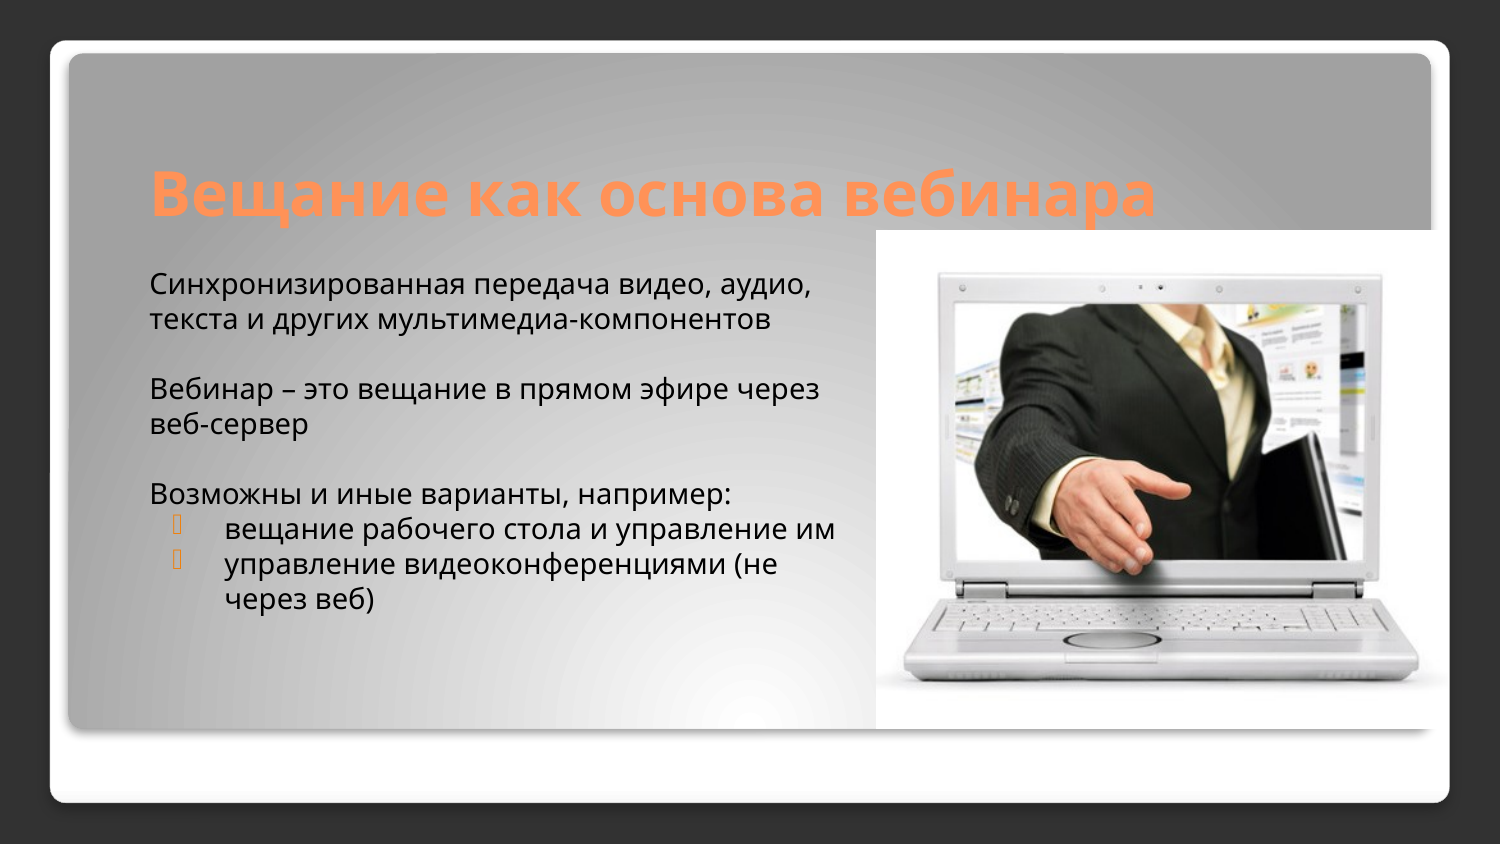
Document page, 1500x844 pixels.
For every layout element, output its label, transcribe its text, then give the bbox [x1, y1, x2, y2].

picture [876, 230, 1449, 730]
title Вещание как основа вебинара [134, 138, 1366, 250]
list Синхронизированная передача видео, аудио, текста и других мультимедиа-компонентов Вебинар – это вещание в прямом эфире через веб-сервер Возможны и иные варианты, например: вещание рабочего стола и управление им управление видеоконференциями (не через веб) [134, 250, 877, 774]
